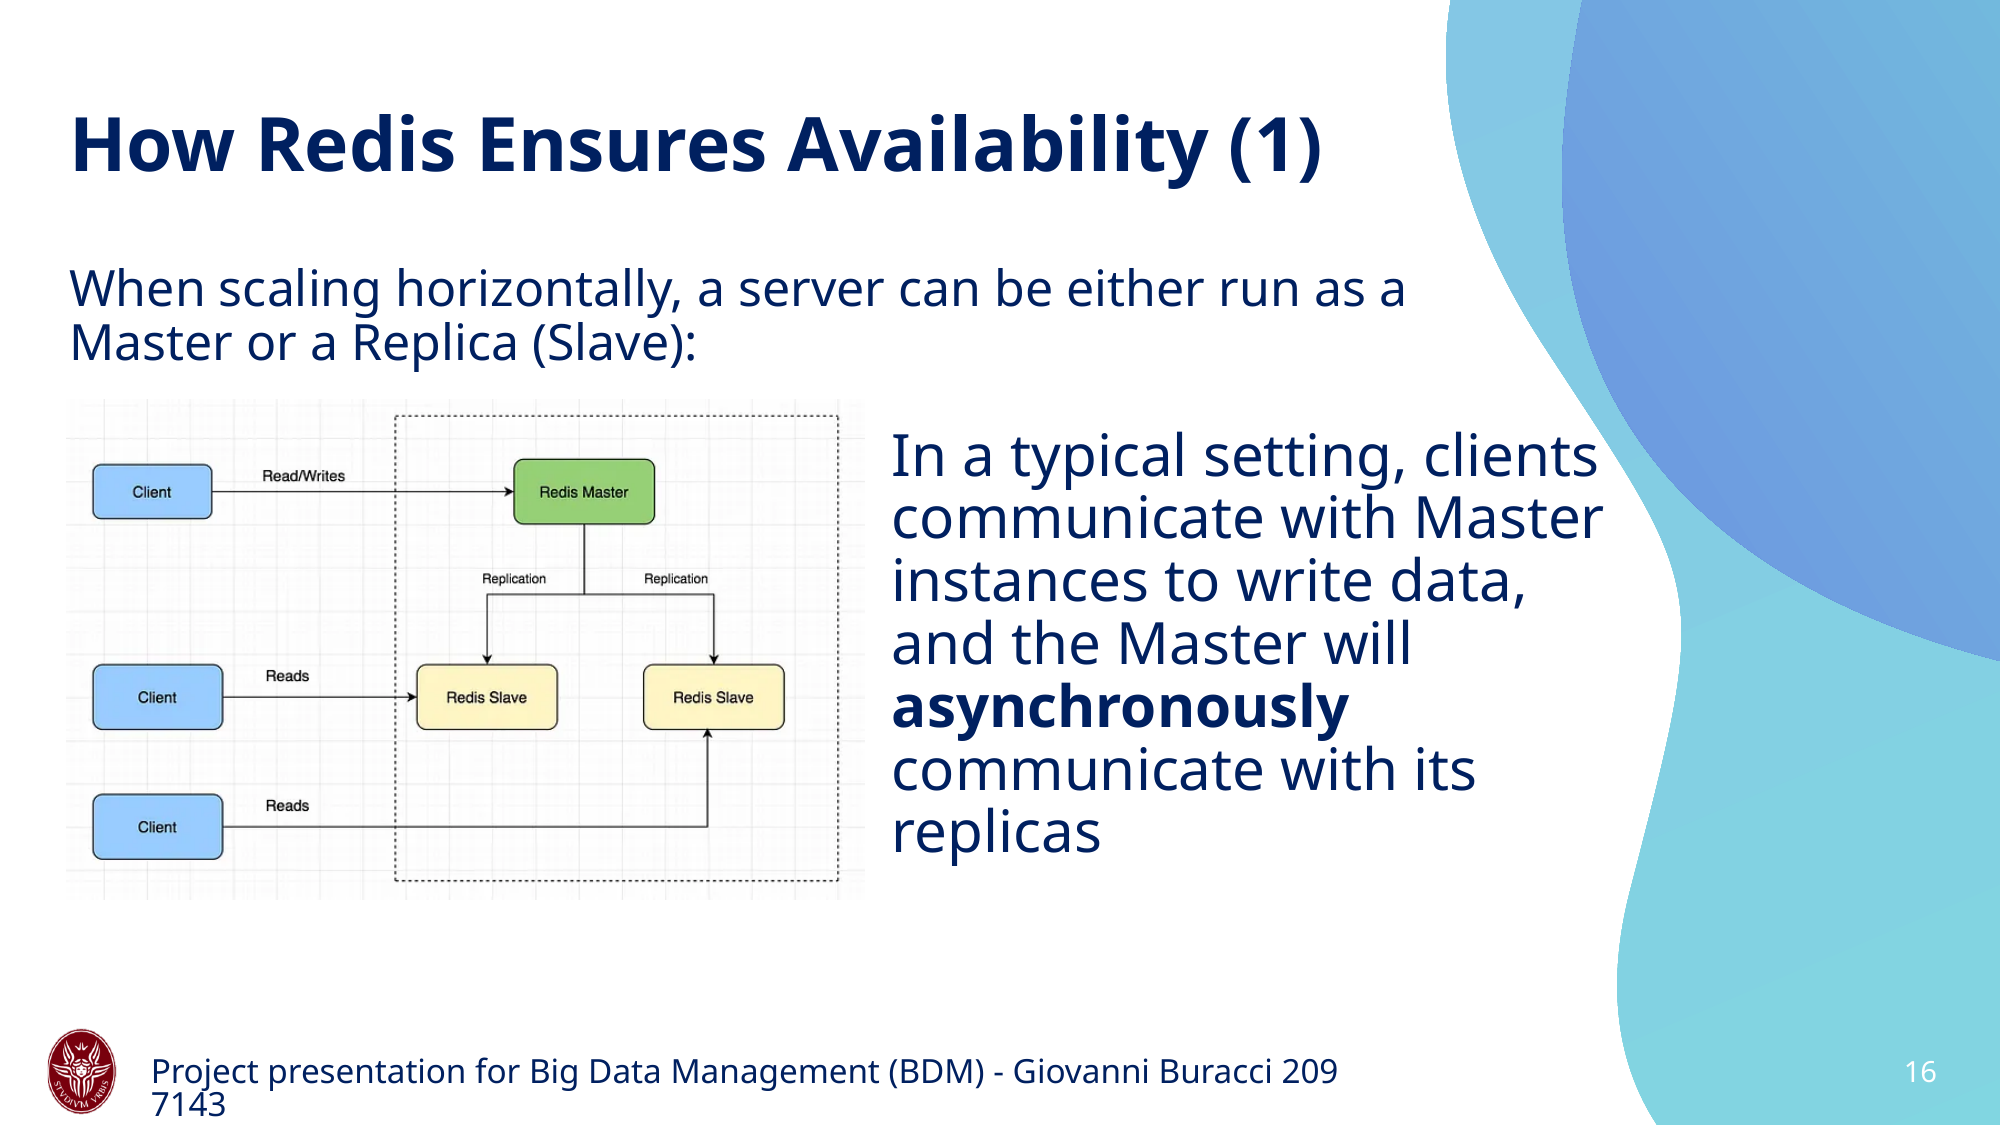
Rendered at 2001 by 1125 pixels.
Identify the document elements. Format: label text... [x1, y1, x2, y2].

footer Project presentation for Big Data Management (BDM) - Giovanni Buracci 2097143 [135, 1042, 1367, 1103]
title How Redis Ensures Availability (1) [54, 38, 1780, 257]
slide_number 16 [1502, 1043, 1953, 1104]
picture [47, 1027, 122, 1118]
list When scaling horizontally, a server can be either run as a Master or a Replica (Slave): [54, 256, 1503, 881]
text_box In a typical setting, clients communicate with Master instances to write data, and the Master will asynchronously communicate with its replicas [876, 418, 1657, 1043]
picture [66, 399, 866, 901]
